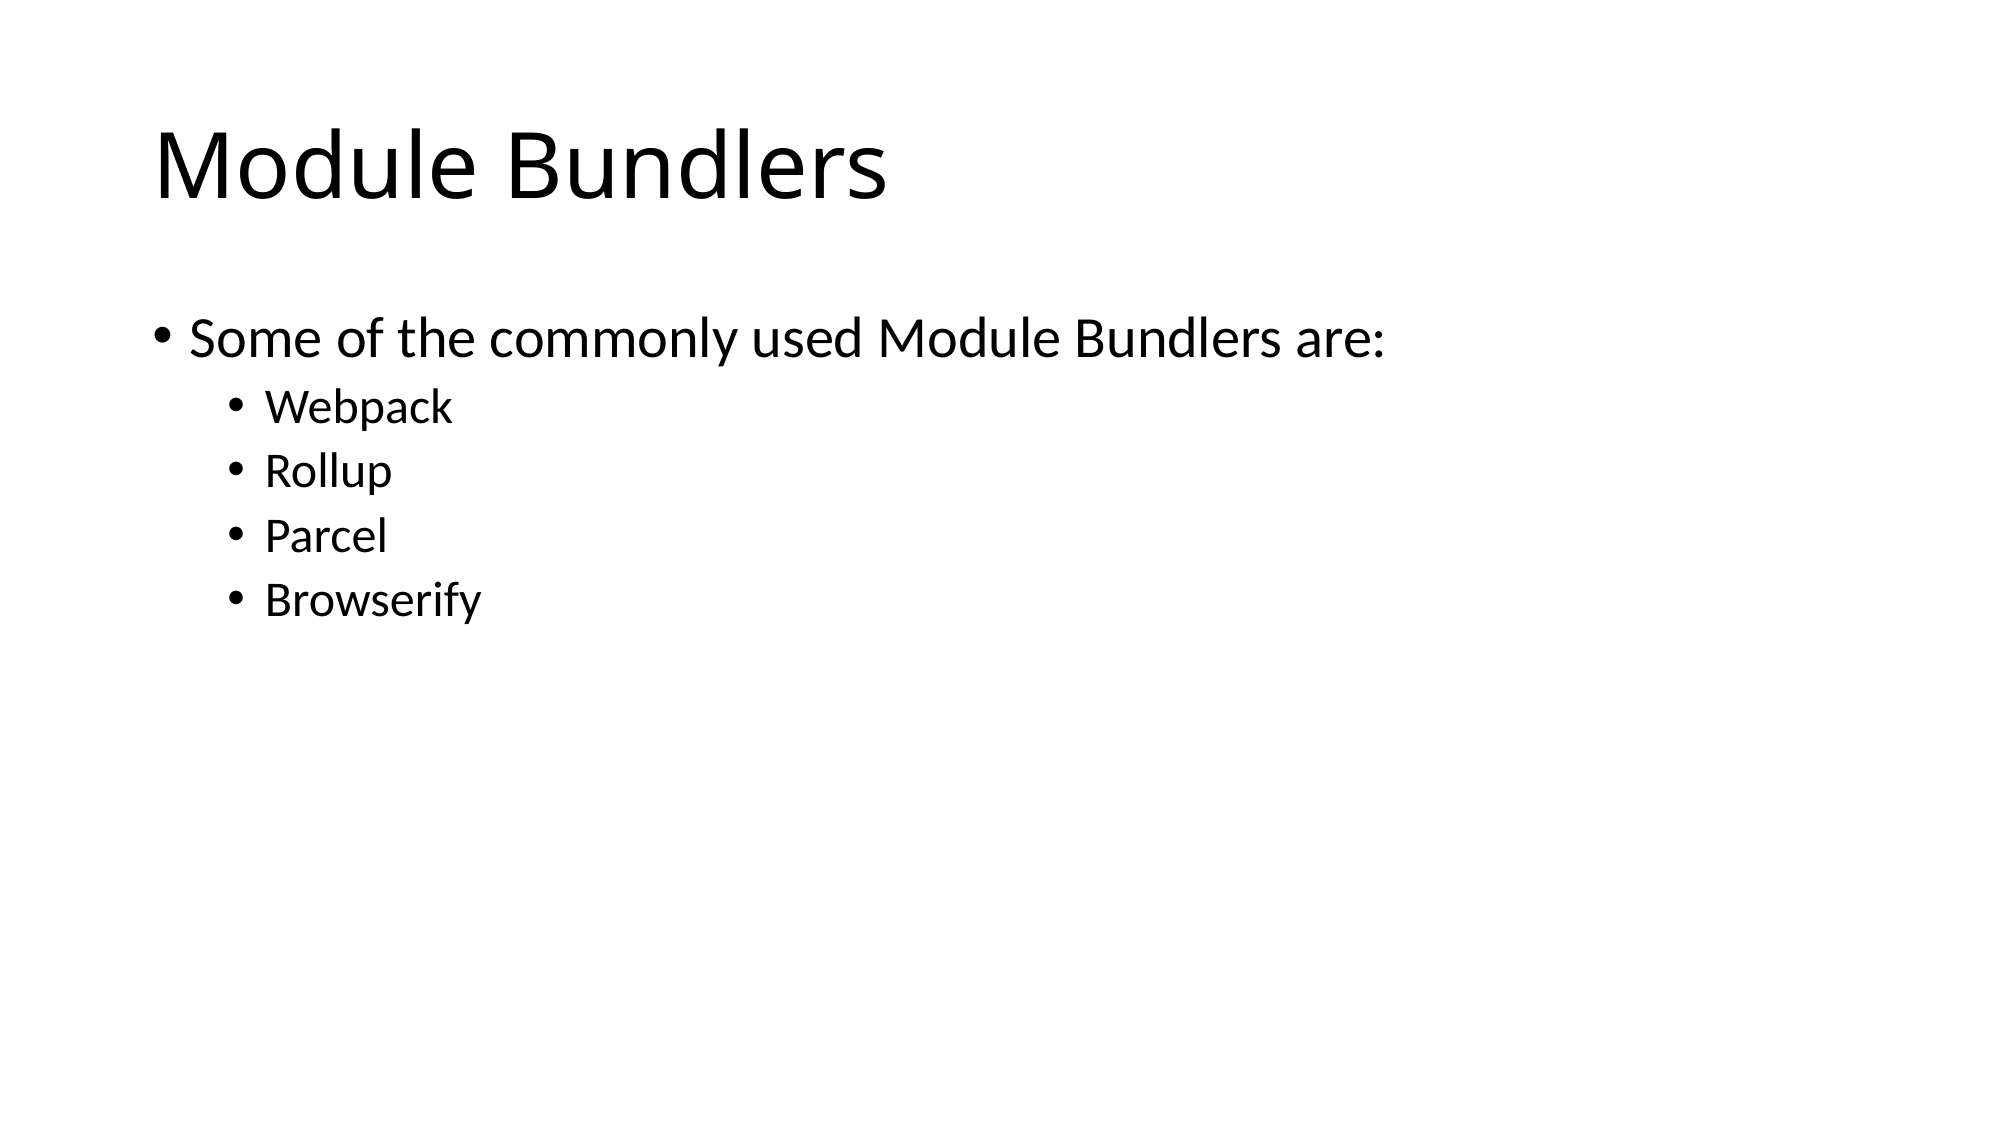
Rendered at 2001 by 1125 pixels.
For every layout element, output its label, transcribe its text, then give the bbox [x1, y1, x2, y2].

list Some of the commonly used Module Bundlers are: Webpack Rollup Parcel Browserify [137, 299, 1863, 1014]
title Module Bundlers [137, 59, 1863, 278]
